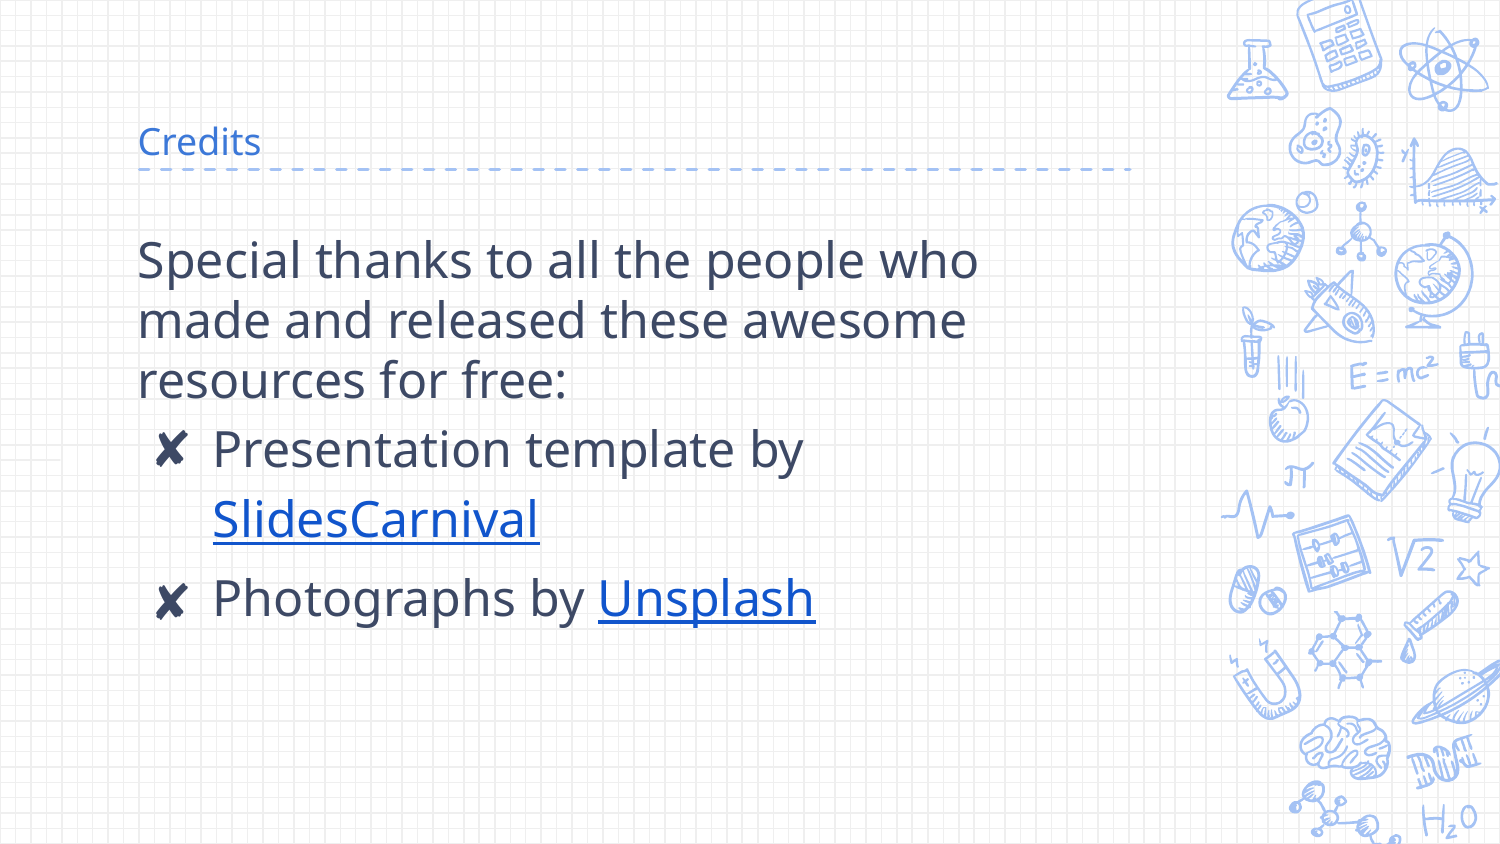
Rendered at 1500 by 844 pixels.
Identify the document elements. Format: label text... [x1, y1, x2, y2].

title Credits [122, 36, 1130, 178]
list Special thanks to all the people who made and released these awesome resources for free: Presentation template by SlidesCarnival Photographs by Unsplash [122, 213, 1130, 806]
